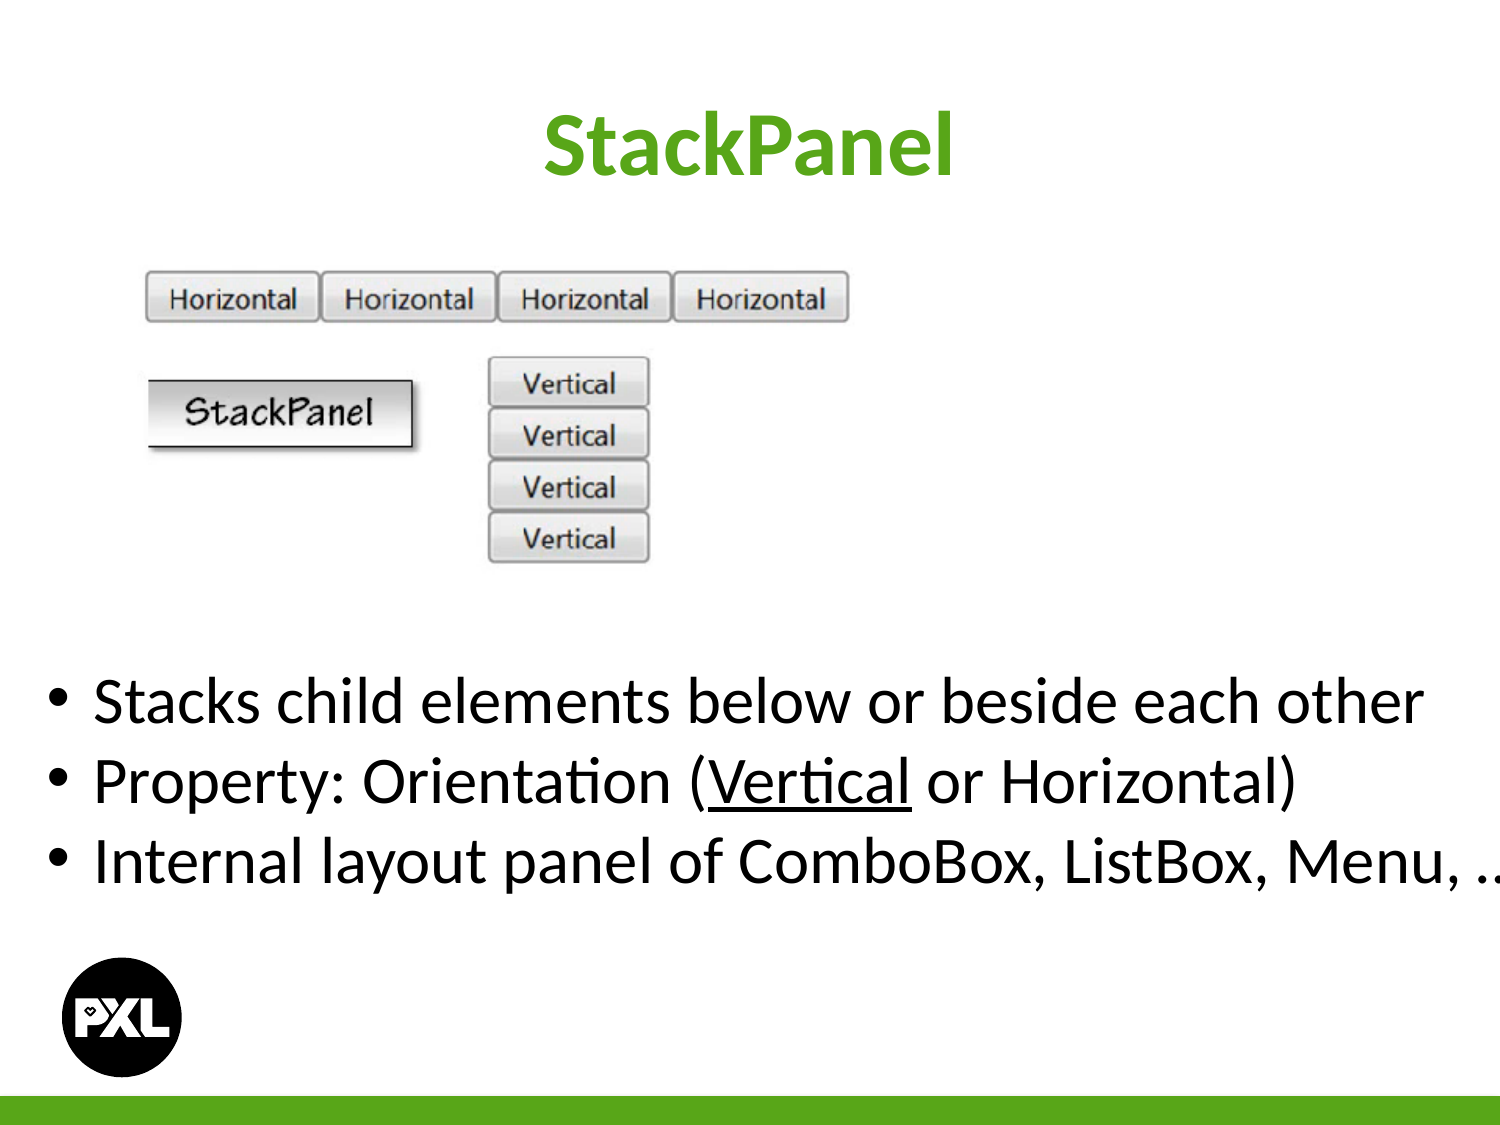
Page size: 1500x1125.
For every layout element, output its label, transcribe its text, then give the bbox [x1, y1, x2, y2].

picture [122, 251, 867, 603]
text_box Stacks child elements below or beside each other Property: Orientation (Vertical or Horizontal) Internal layout panel of ComboBox, ListBox, Menu, … [31, 649, 1500, 904]
title StackPanel [75, 45, 1425, 233]
